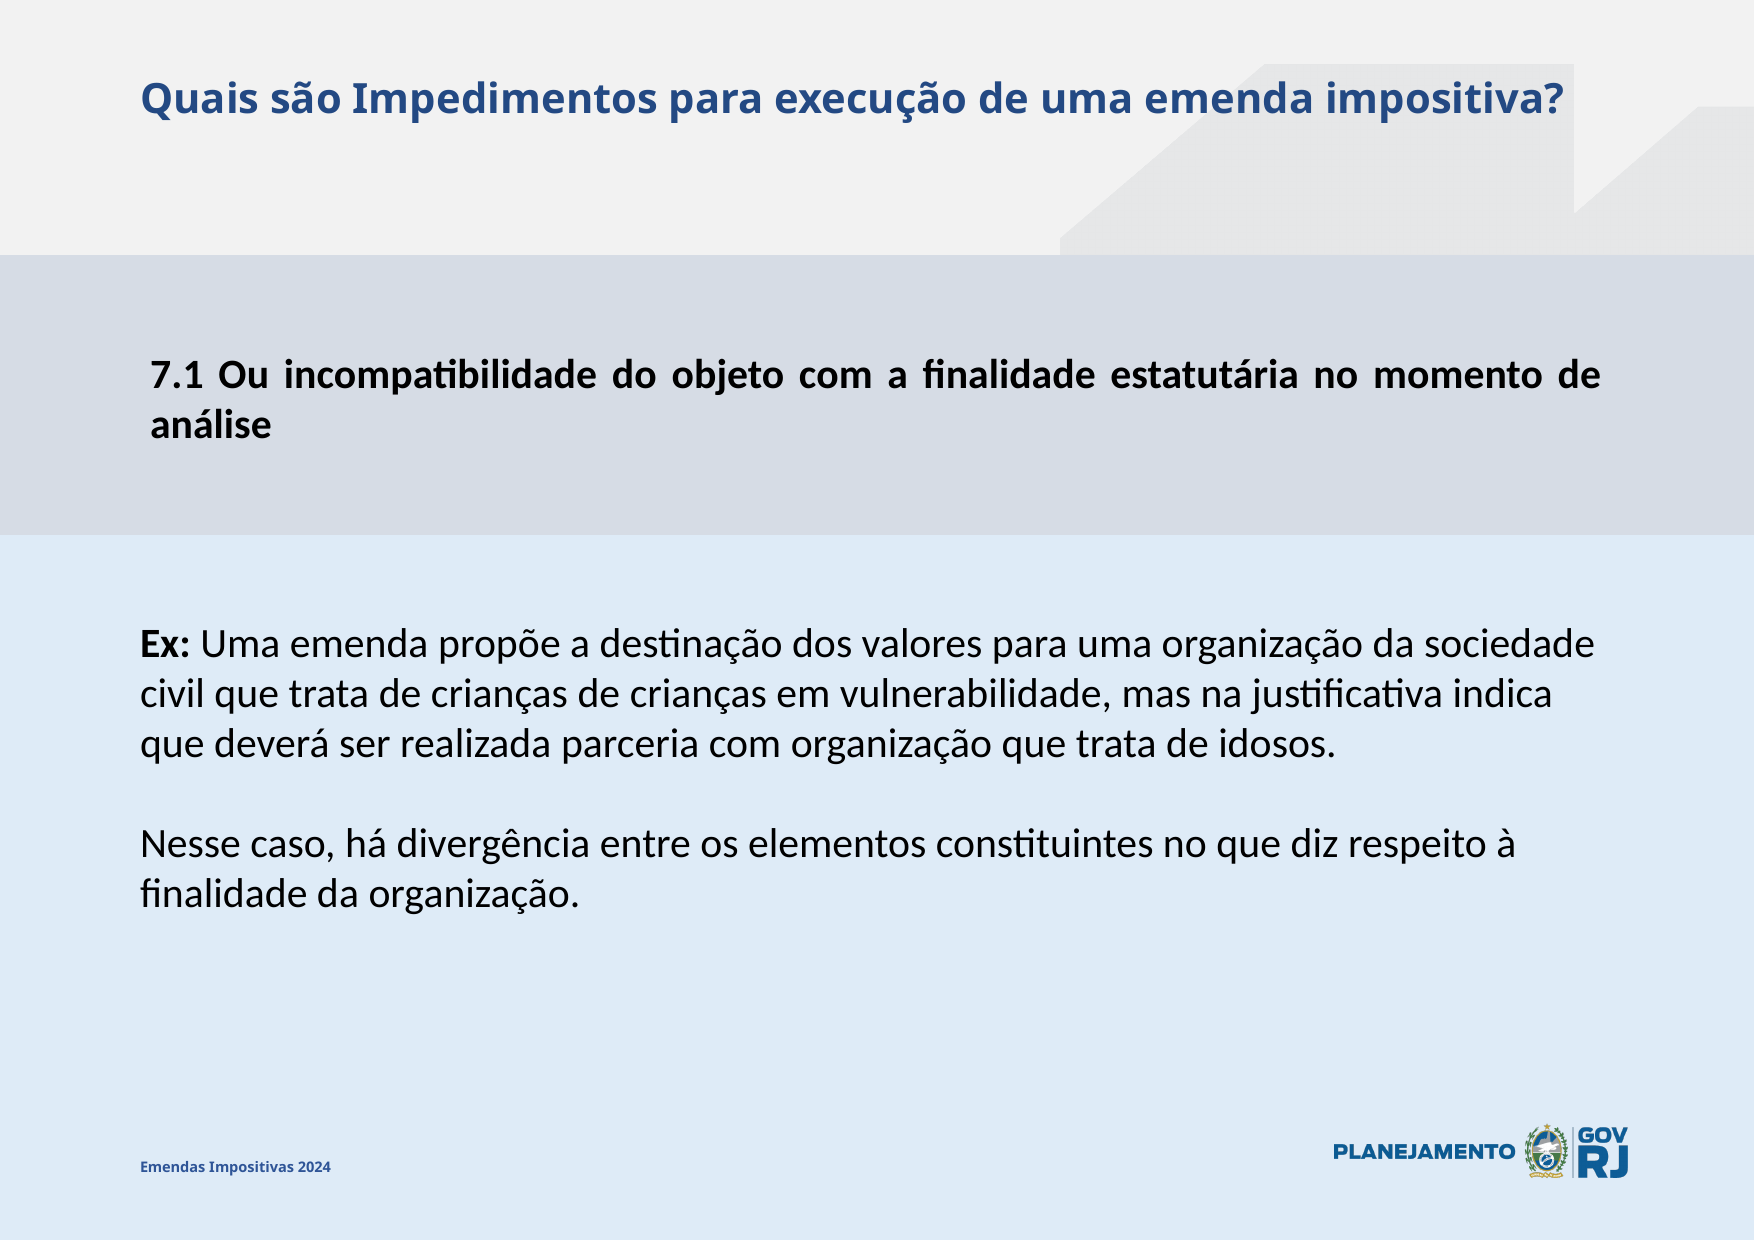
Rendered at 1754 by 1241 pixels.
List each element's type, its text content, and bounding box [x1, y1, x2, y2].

text_box [0, 255, 1060, 535]
picture [1060, 64, 1754, 717]
text_box [0, 535, 1754, 1240]
text_box Ex: Uma emenda propõe a destinação dos valores para uma organização da sociedade civil que trata de crianças de crianças em vulnerabilidade, mas na justificativa indica que deverá ser realizada parceria com organização que trata de idosos. Nesse caso, há divergência entre os elementos constituintes no que diz respeito à finalidade da organização. [125, 608, 1635, 924]
text_box Emendas Impositivas 2024 [125, 1150, 629, 1183]
picture [1315, 1113, 1645, 1188]
text_box 7.1 Ou incompatibilidade do objeto com a finalidade estatutária no momento de análise [135, 339, 1060, 455]
text_box Quais são Impedimentos para execução de uma emenda impositiva? [125, 64, 1060, 130]
